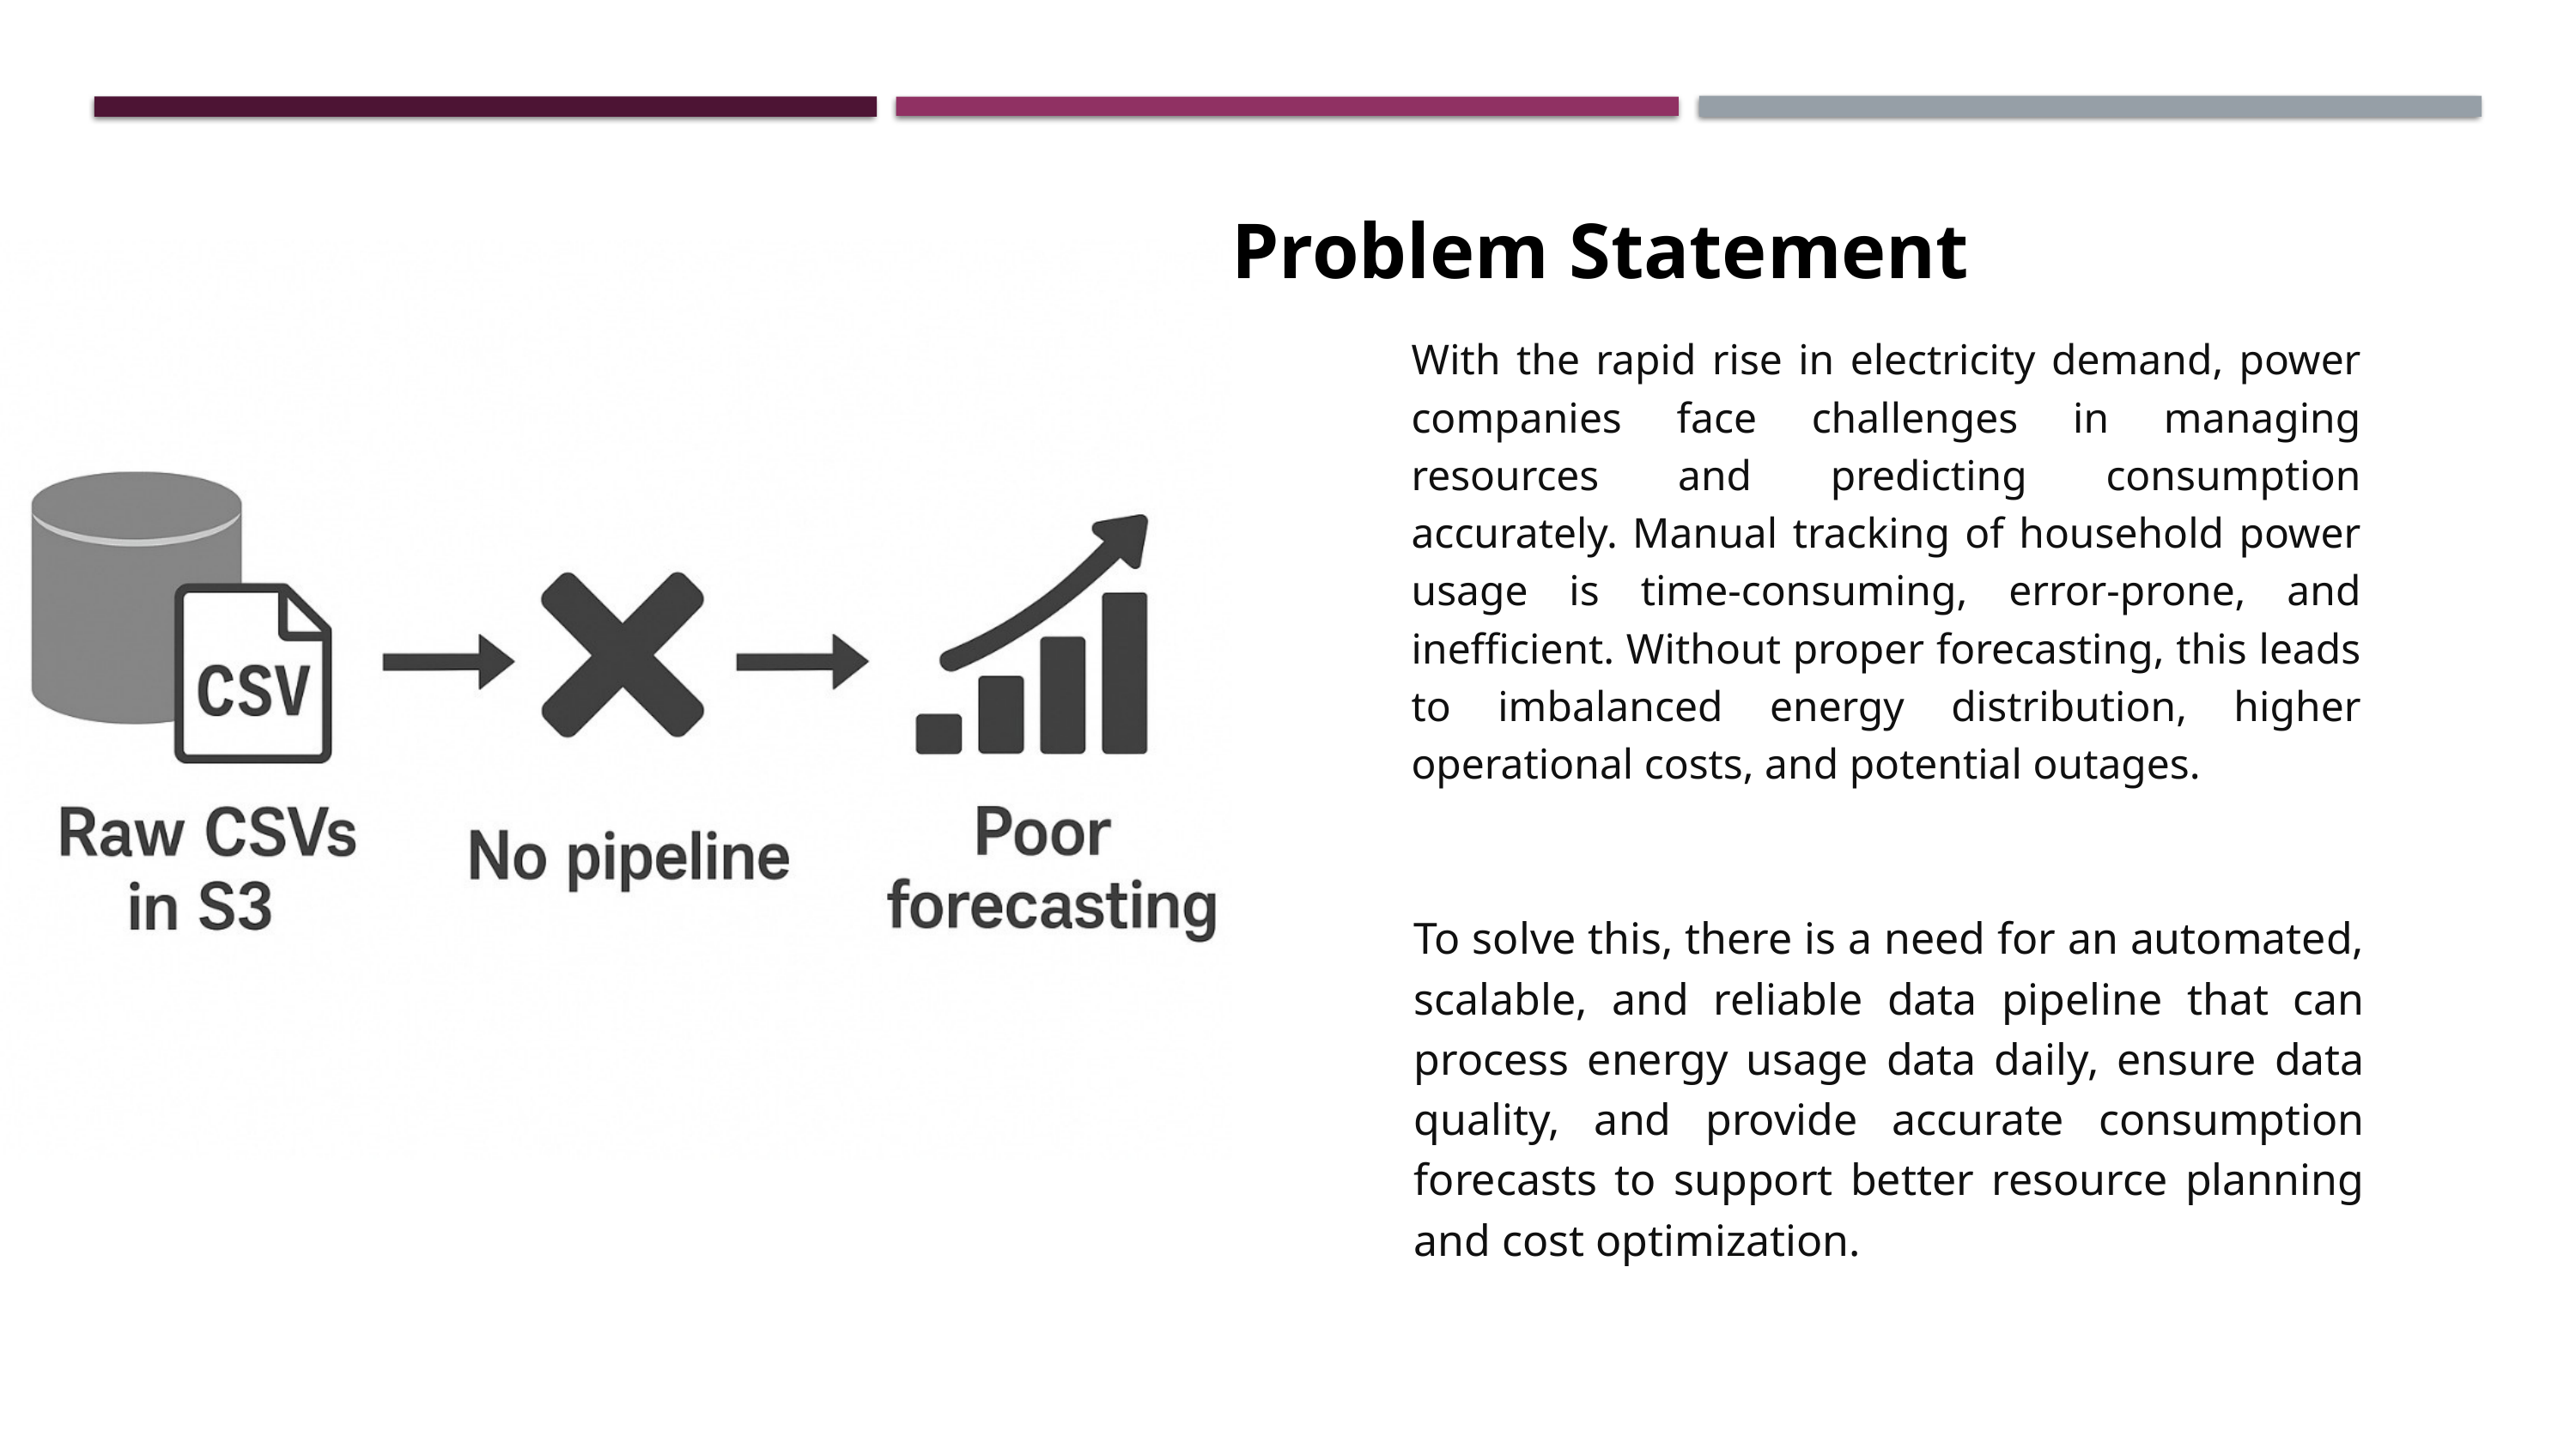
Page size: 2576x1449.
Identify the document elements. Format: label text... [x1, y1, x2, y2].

text_box With the rapid rise in electricity demand, power companies face challenges in managing resources and predicting consumption accurately. Manual tracking of household power usage is time-consuming, error-prone, and inefficient. Without proper forecasting, this leads to imbalanced energy distribution, higher operational costs, and potential outages. [1411, 325, 2363, 788]
text_box To solve this, there is a need for an automated, scalable, and reliable data pipeline that can process energy usage data daily, ensure data quality, and provide accurate consumption forecasts to support better resource planning and cost optimization. [1413, 902, 2366, 1265]
text_box Problem Statement [1231, 187, 2062, 294]
text_box [0, 239, 1232, 1160]
